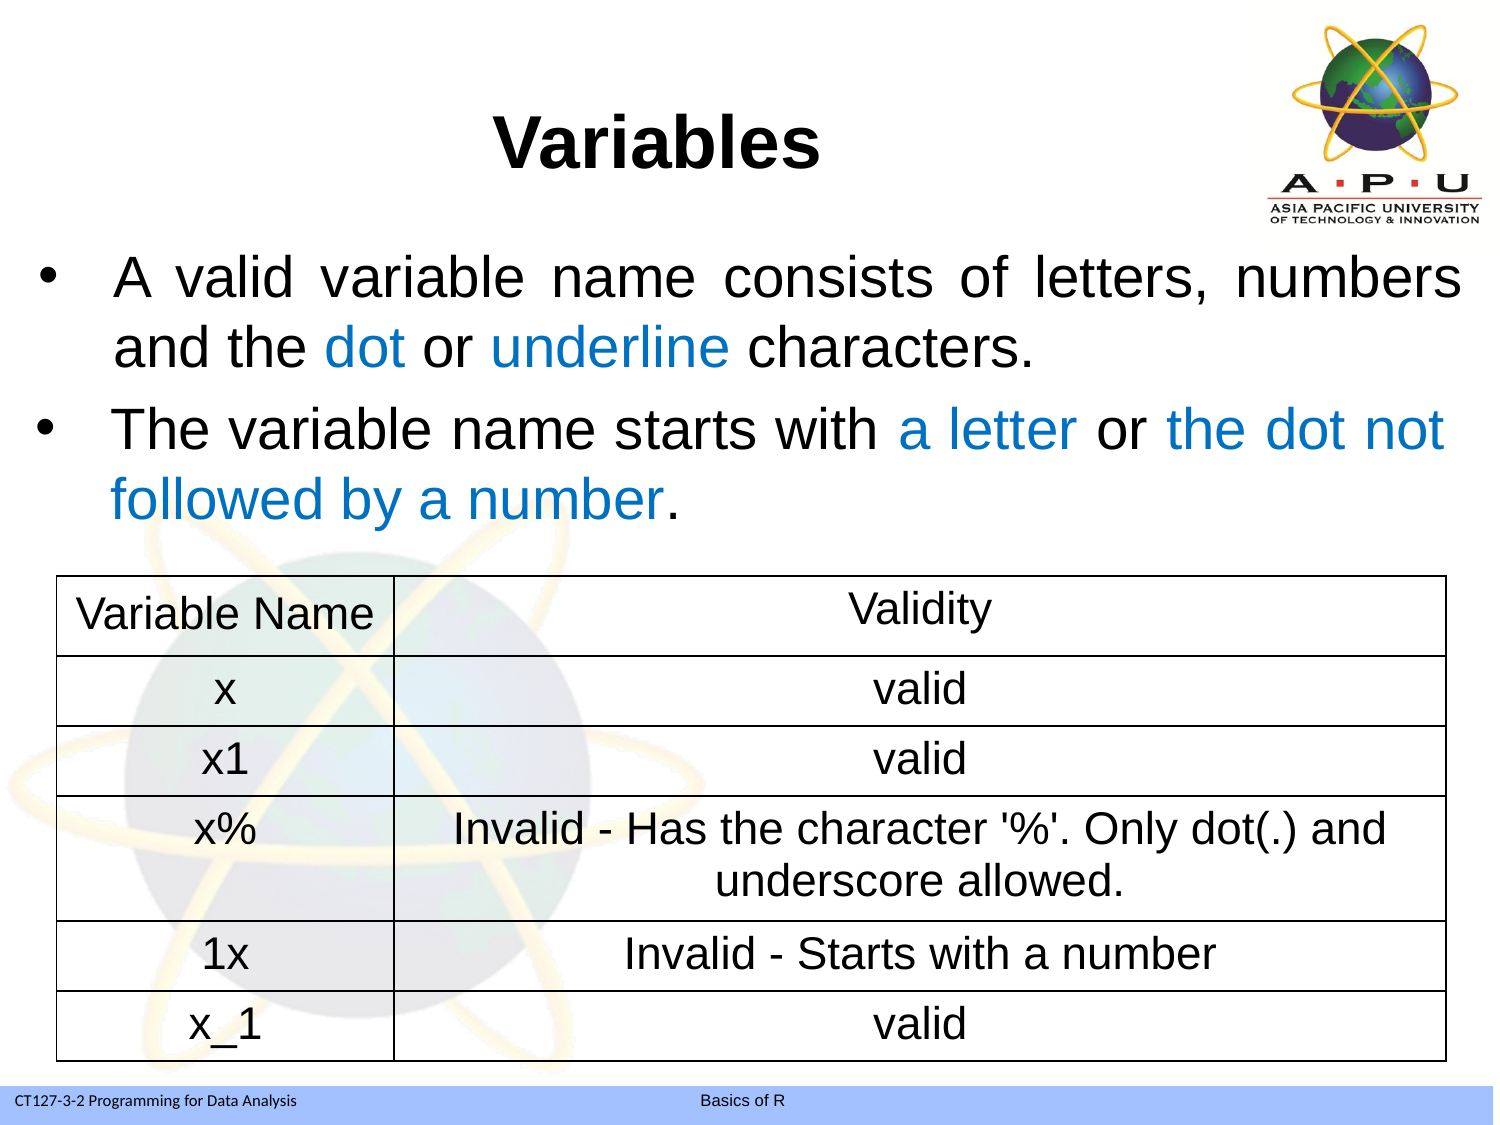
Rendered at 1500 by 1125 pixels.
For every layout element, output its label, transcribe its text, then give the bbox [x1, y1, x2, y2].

table_cell valid [395, 727, 1445, 795]
table_cell Invalid - Has the character '%'. Only dot(.) and underscore allowed. [395, 797, 1445, 920]
text_box The variable name starts with a letter or the dot not followed by a number. [20, 383, 1461, 539]
title Variables [79, 45, 1235, 232]
table_cell Invalid - Starts with a number [395, 922, 1445, 990]
table_header Variable Name [57, 577, 393, 655]
picture [1251, 0, 1500, 249]
table_cell x [57, 657, 393, 725]
table_cell x_1 [57, 992, 393, 1060]
table_cell x% [57, 797, 393, 920]
table_header Validity [395, 577, 1445, 655]
table_cell valid [395, 992, 1445, 1060]
table_cell 1x [57, 922, 393, 990]
table_cell valid [395, 657, 1445, 725]
table_cell x1 [57, 727, 393, 795]
text_box A valid variable name consists of letters, numbers and the dot or underline characters. [23, 232, 1479, 387]
